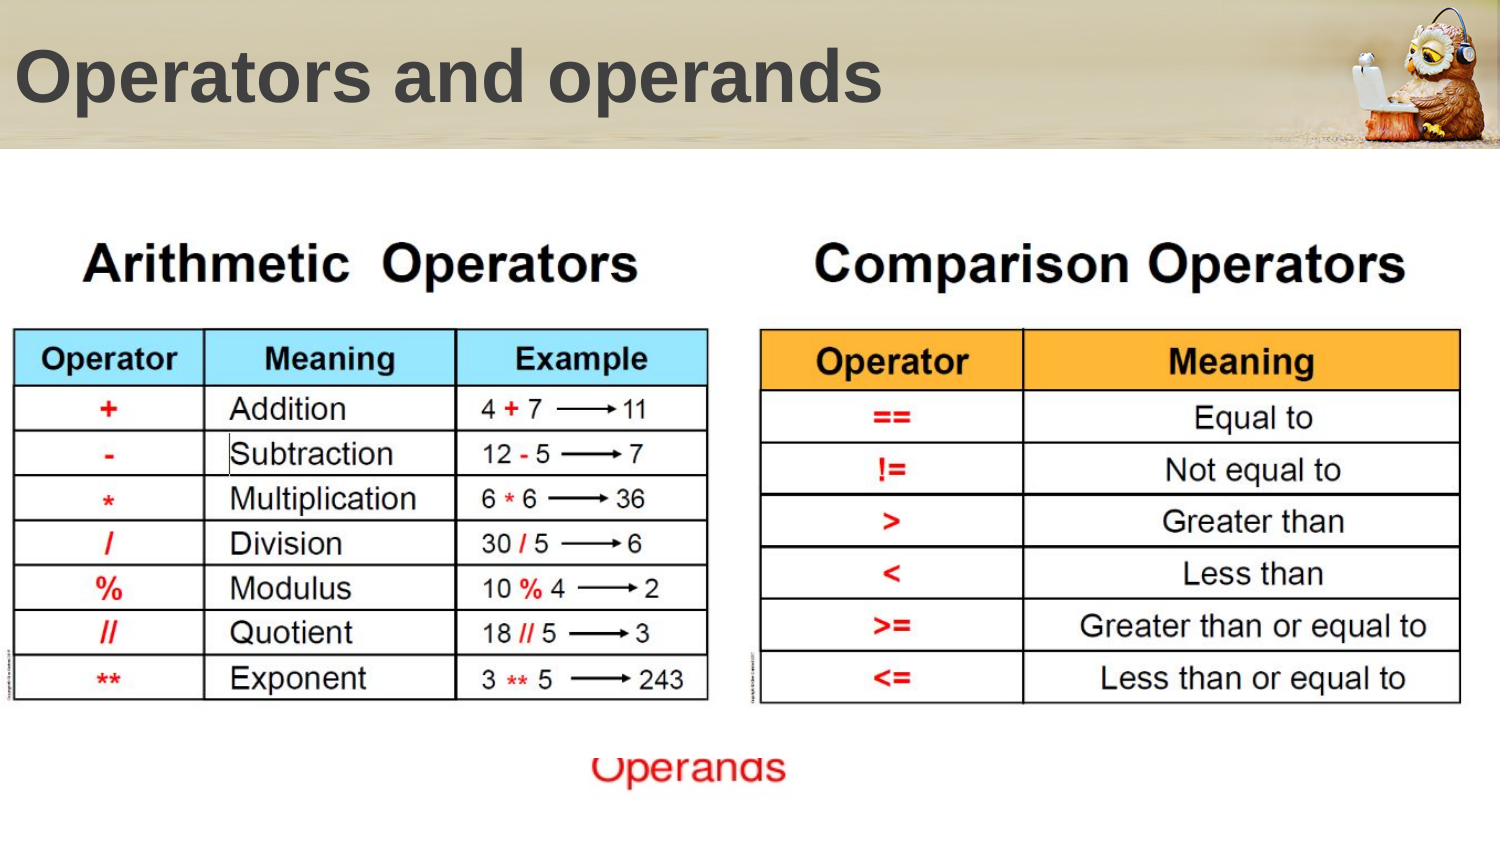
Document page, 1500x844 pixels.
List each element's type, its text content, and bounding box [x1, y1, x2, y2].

picture [0, 146, 1500, 844]
text_box Operators and operands [0, 0, 1500, 146]
